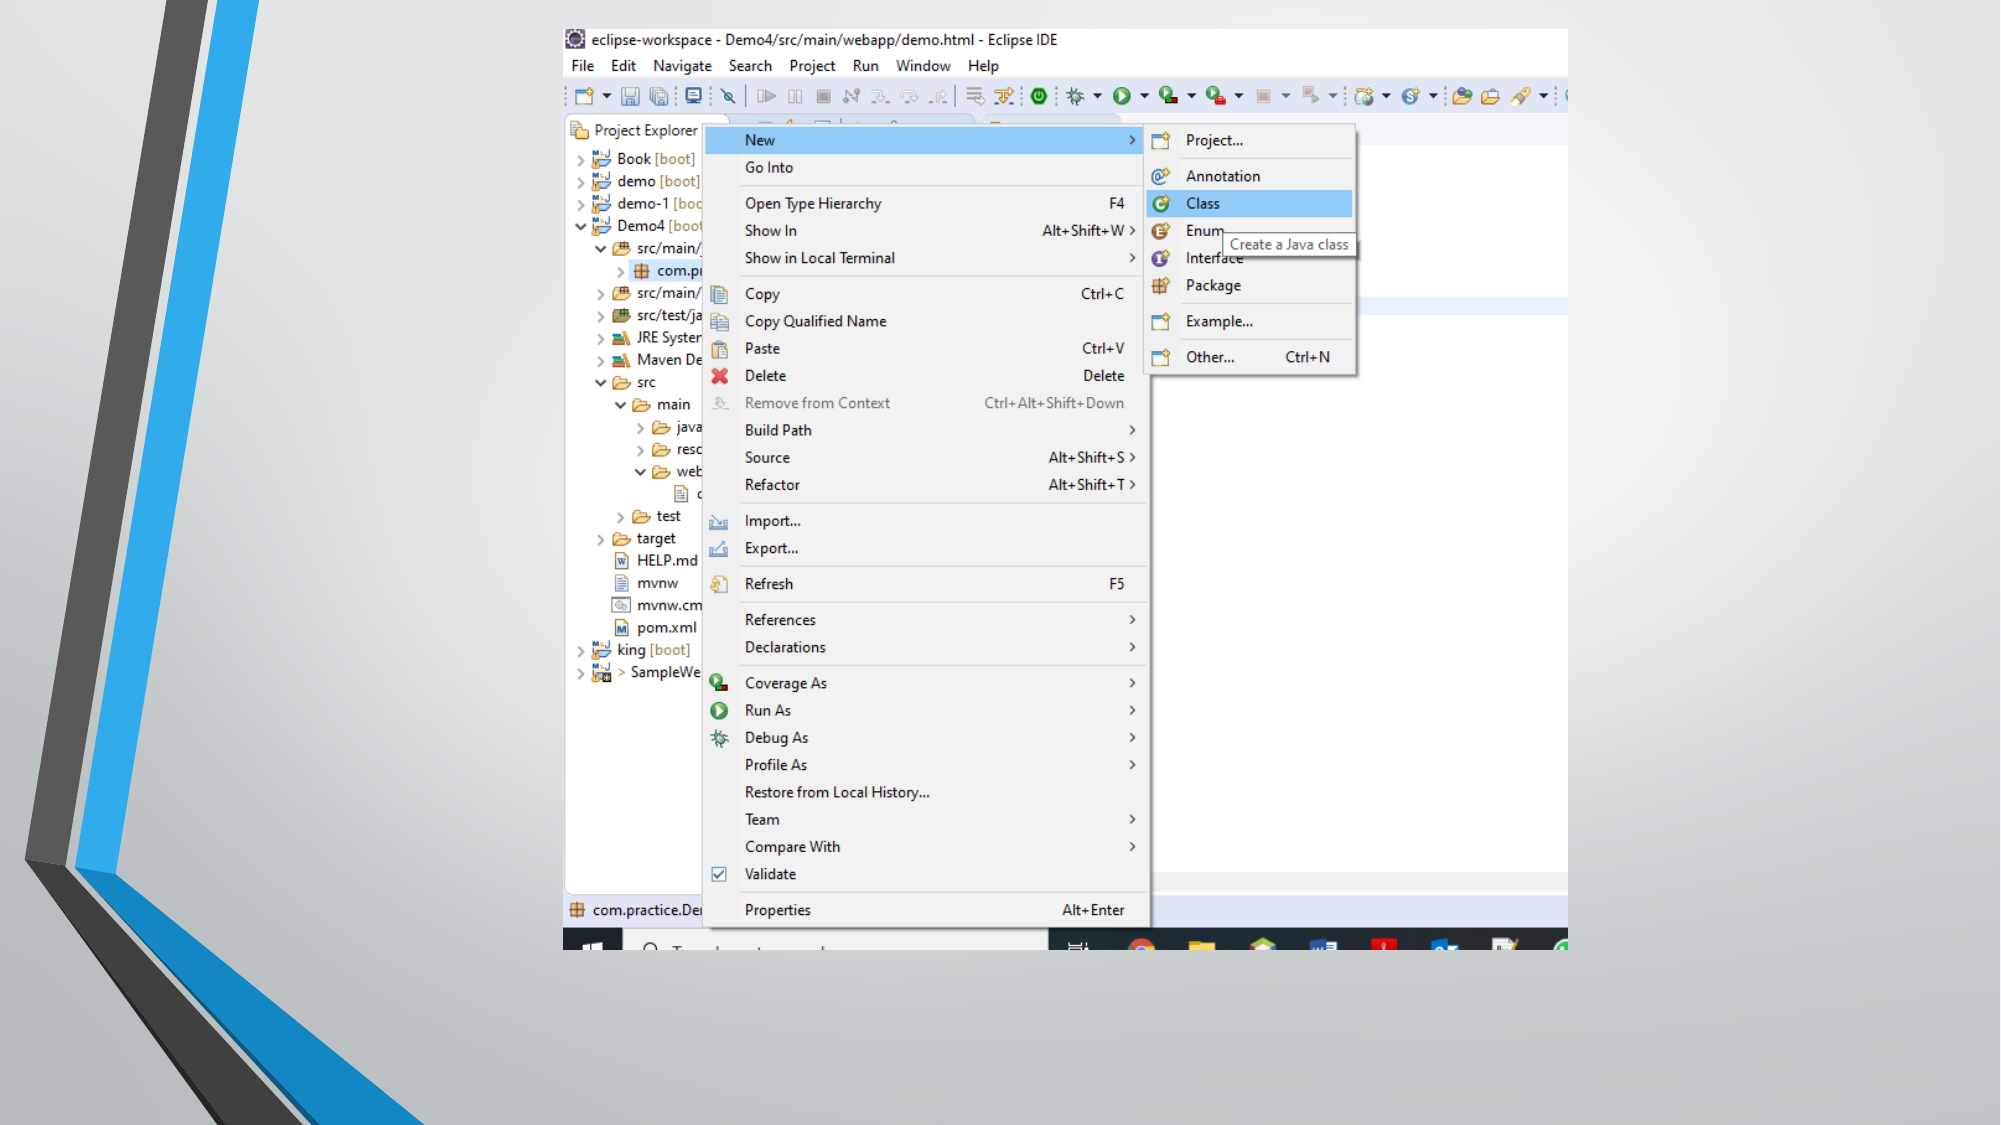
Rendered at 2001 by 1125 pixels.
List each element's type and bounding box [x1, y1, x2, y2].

list [562, 29, 1568, 951]
